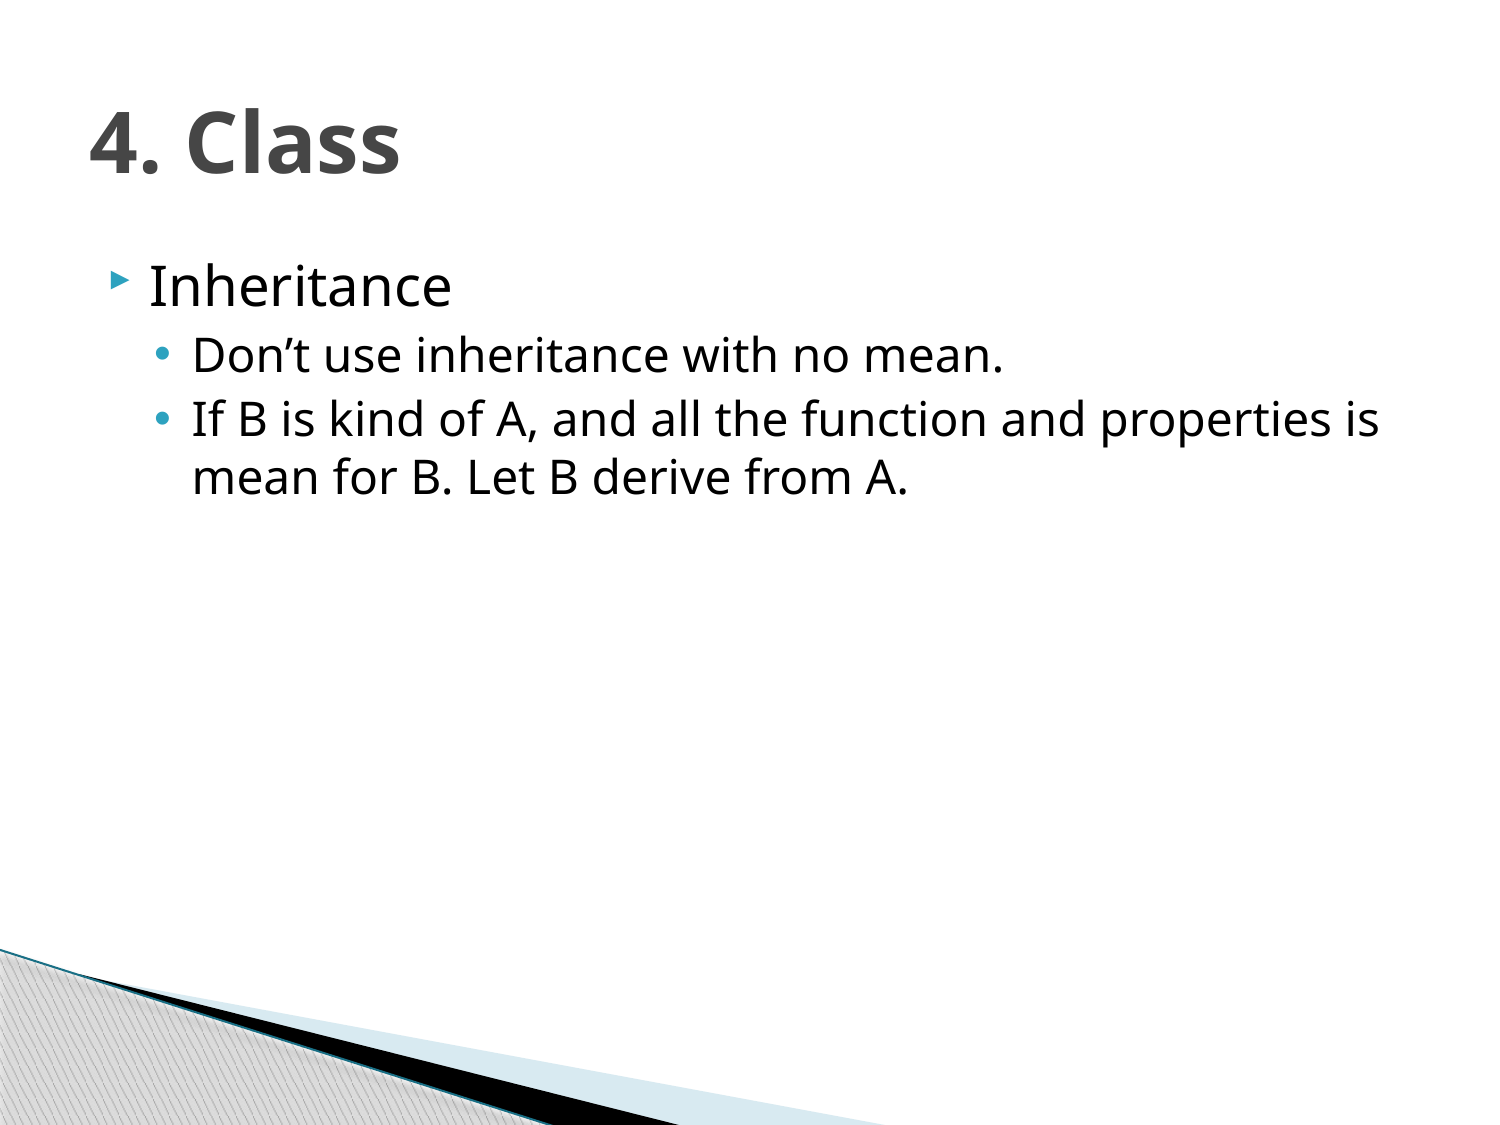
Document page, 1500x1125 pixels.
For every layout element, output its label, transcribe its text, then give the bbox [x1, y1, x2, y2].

title 4. Class [75, 45, 1425, 233]
list Inheritance Don’t use inheritance with no mean. If B is kind of A, and all the function and properties is mean for B. Let B derive from A. [75, 243, 1425, 986]
